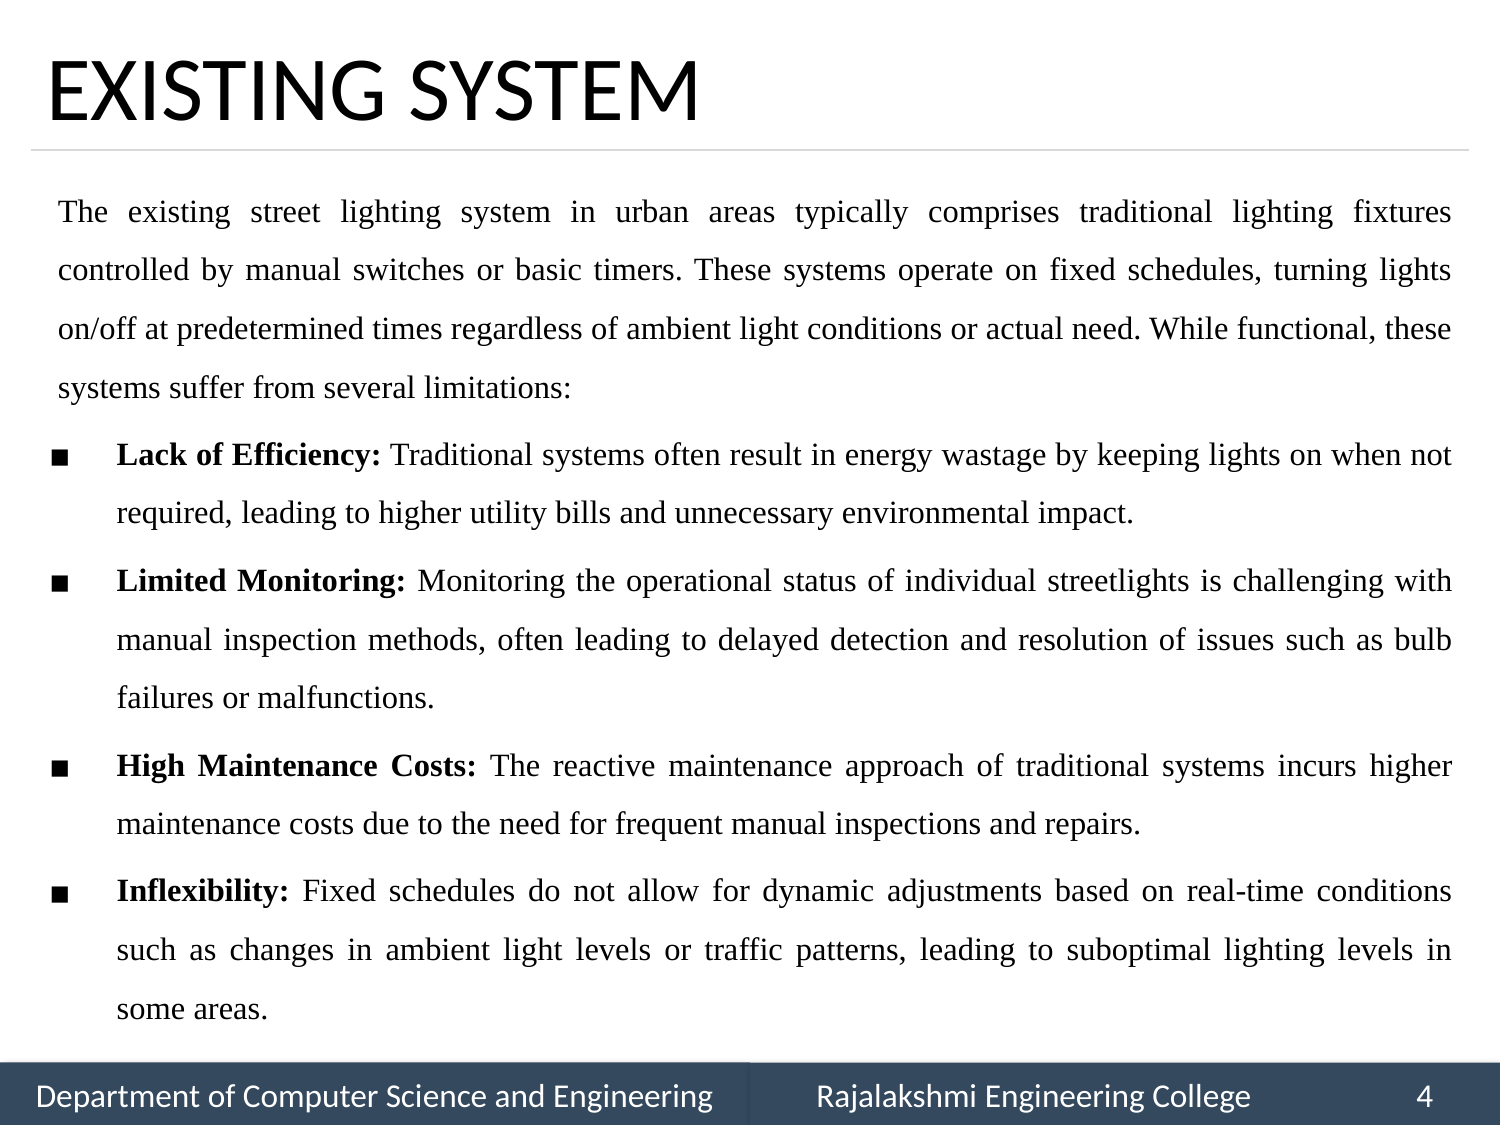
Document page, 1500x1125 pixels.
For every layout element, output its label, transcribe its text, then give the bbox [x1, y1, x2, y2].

list The existing street lighting system in urban areas typically comprises traditional lighting fixtures controlled by manual switches or basic timers. These systems operate on fixed schedules, turning lights on/off at predetermined times regardless of ambient light conditions or actual need. While functional, these systems suffer from several limitations: Lack of Efficiency: Traditional systems often result in energy wastage by keeping lights on when not required, leading to higher utility bills and unnecessary environmental impact. Limited Monitoring: Monitoring the operational status of individual streetlights is challenging with manual inspection methods, often leading to delayed detection and resolution of issues such as bulb failures or malfunctions. High Maintenance Costs: The reactive maintenance approach of traditional systems incurs higher maintenance costs due to the need for frequent manual inspections and repairs. Inflexibility: Fixed schedules do not allow for dynamic adjustments based on real-time conditions such as changes in ambient light levels or traffic patterns, leading to suboptimal lighting levels in some areas. [31, 162, 1469, 1038]
title EXISTING SYSTEM [31, 17, 1469, 150]
